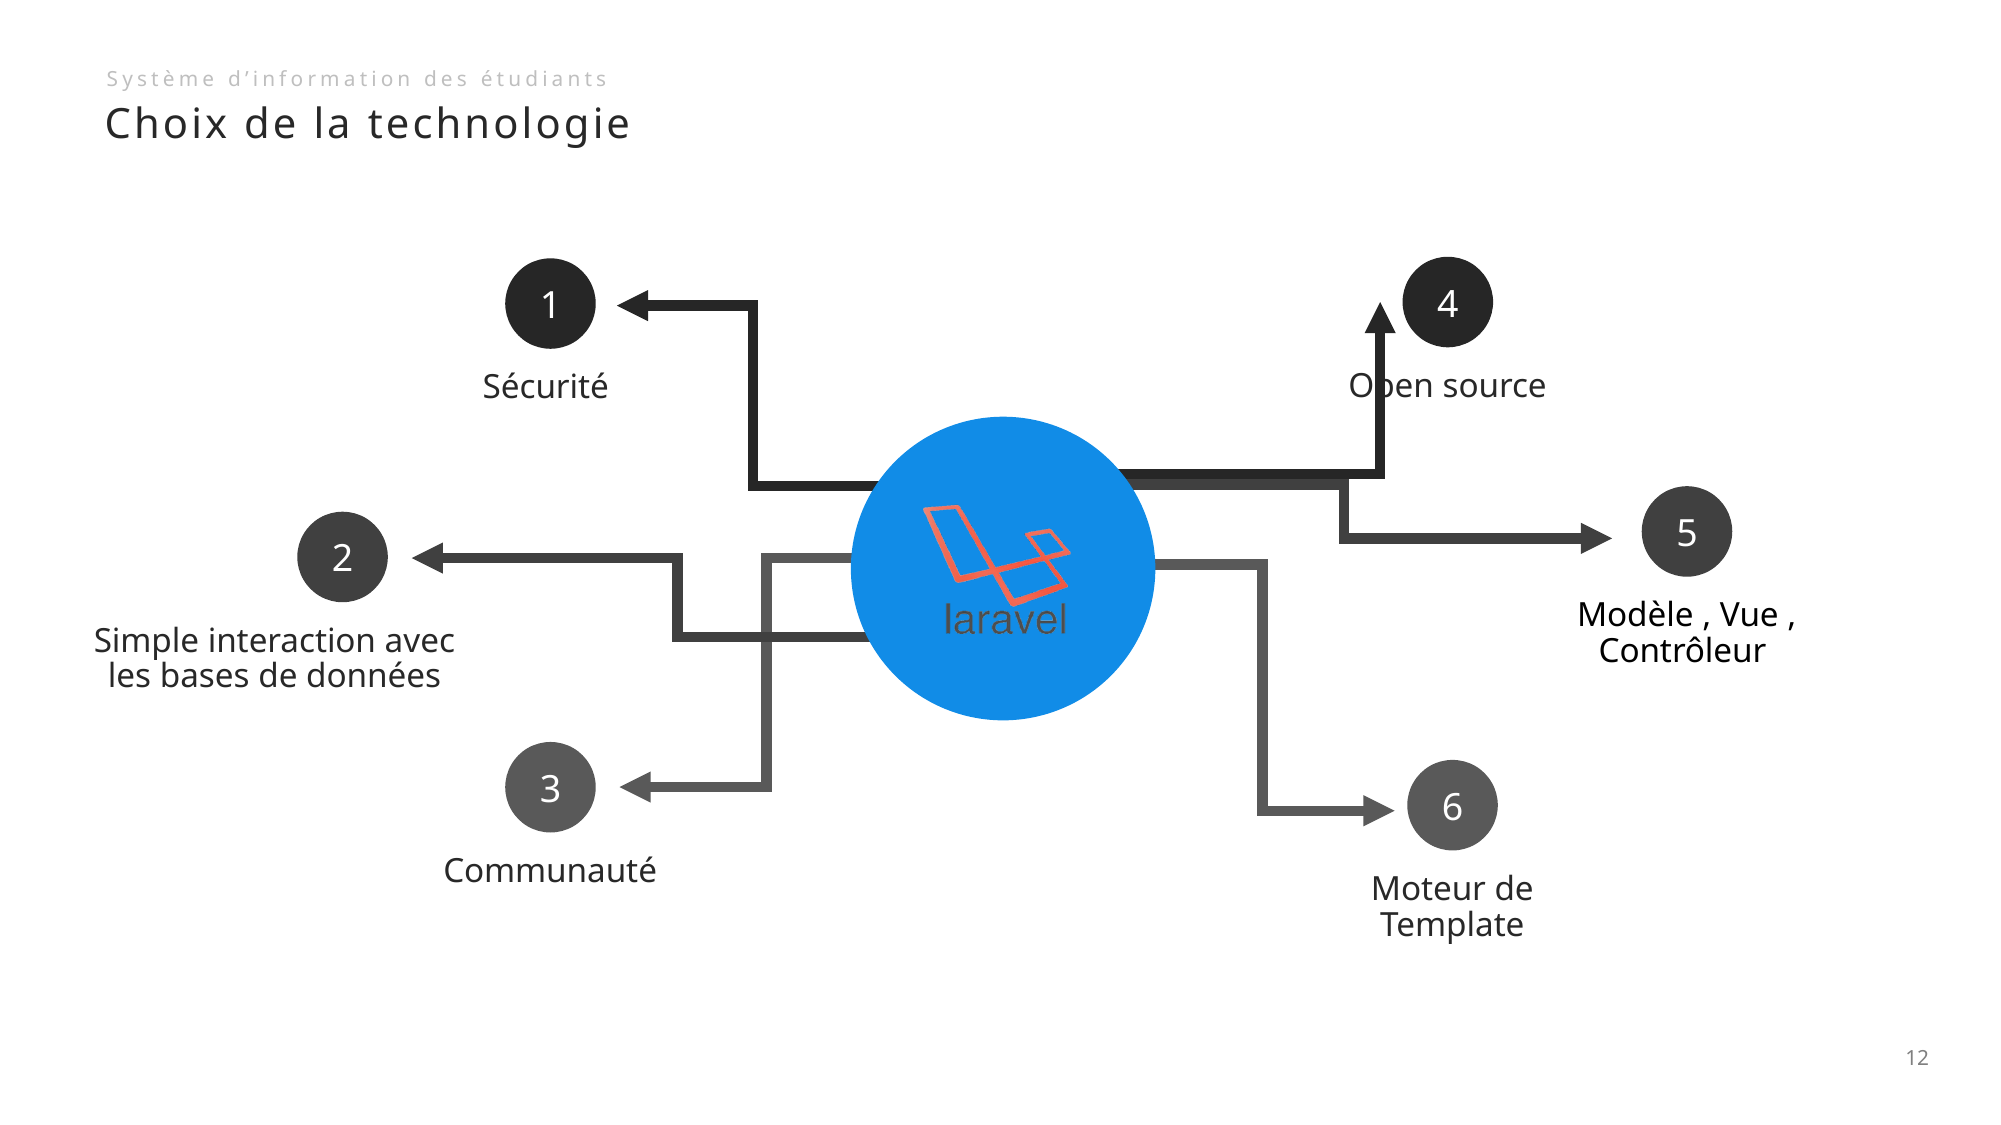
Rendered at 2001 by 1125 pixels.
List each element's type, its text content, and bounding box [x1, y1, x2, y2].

text_box Open source [1385, 368, 1584, 421]
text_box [619, 637, 914, 787]
list Choix de la technologie [104, 102, 1894, 153]
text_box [1076, 302, 1381, 646]
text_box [616, 305, 889, 487]
text_box Modèle , Vue , Contrôleur [1551, 597, 1823, 709]
text_box 6 [1406, 758, 1499, 852]
text_box Moteur de Template [1317, 871, 1588, 978]
text_box 3 [504, 740, 597, 834]
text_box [1130, 564, 1395, 811]
picture [902, 472, 1103, 673]
text_box 4 [1401, 255, 1495, 349]
text_box 1 [504, 257, 597, 350]
text_box 2 [296, 510, 389, 604]
text_box Simple interaction avec les bases de données [82, 623, 467, 709]
list Système d’information des étudiants [106, 68, 1896, 94]
text_box [914, 646, 1130, 721]
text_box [411, 557, 902, 637]
text_box 12 [1881, 1026, 1953, 1091]
text_box [851, 416, 1076, 557]
text_box Communauté [415, 853, 686, 906]
text_box 5 [1640, 485, 1734, 578]
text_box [1381, 484, 1613, 539]
text_box Sécurité [415, 369, 616, 423]
